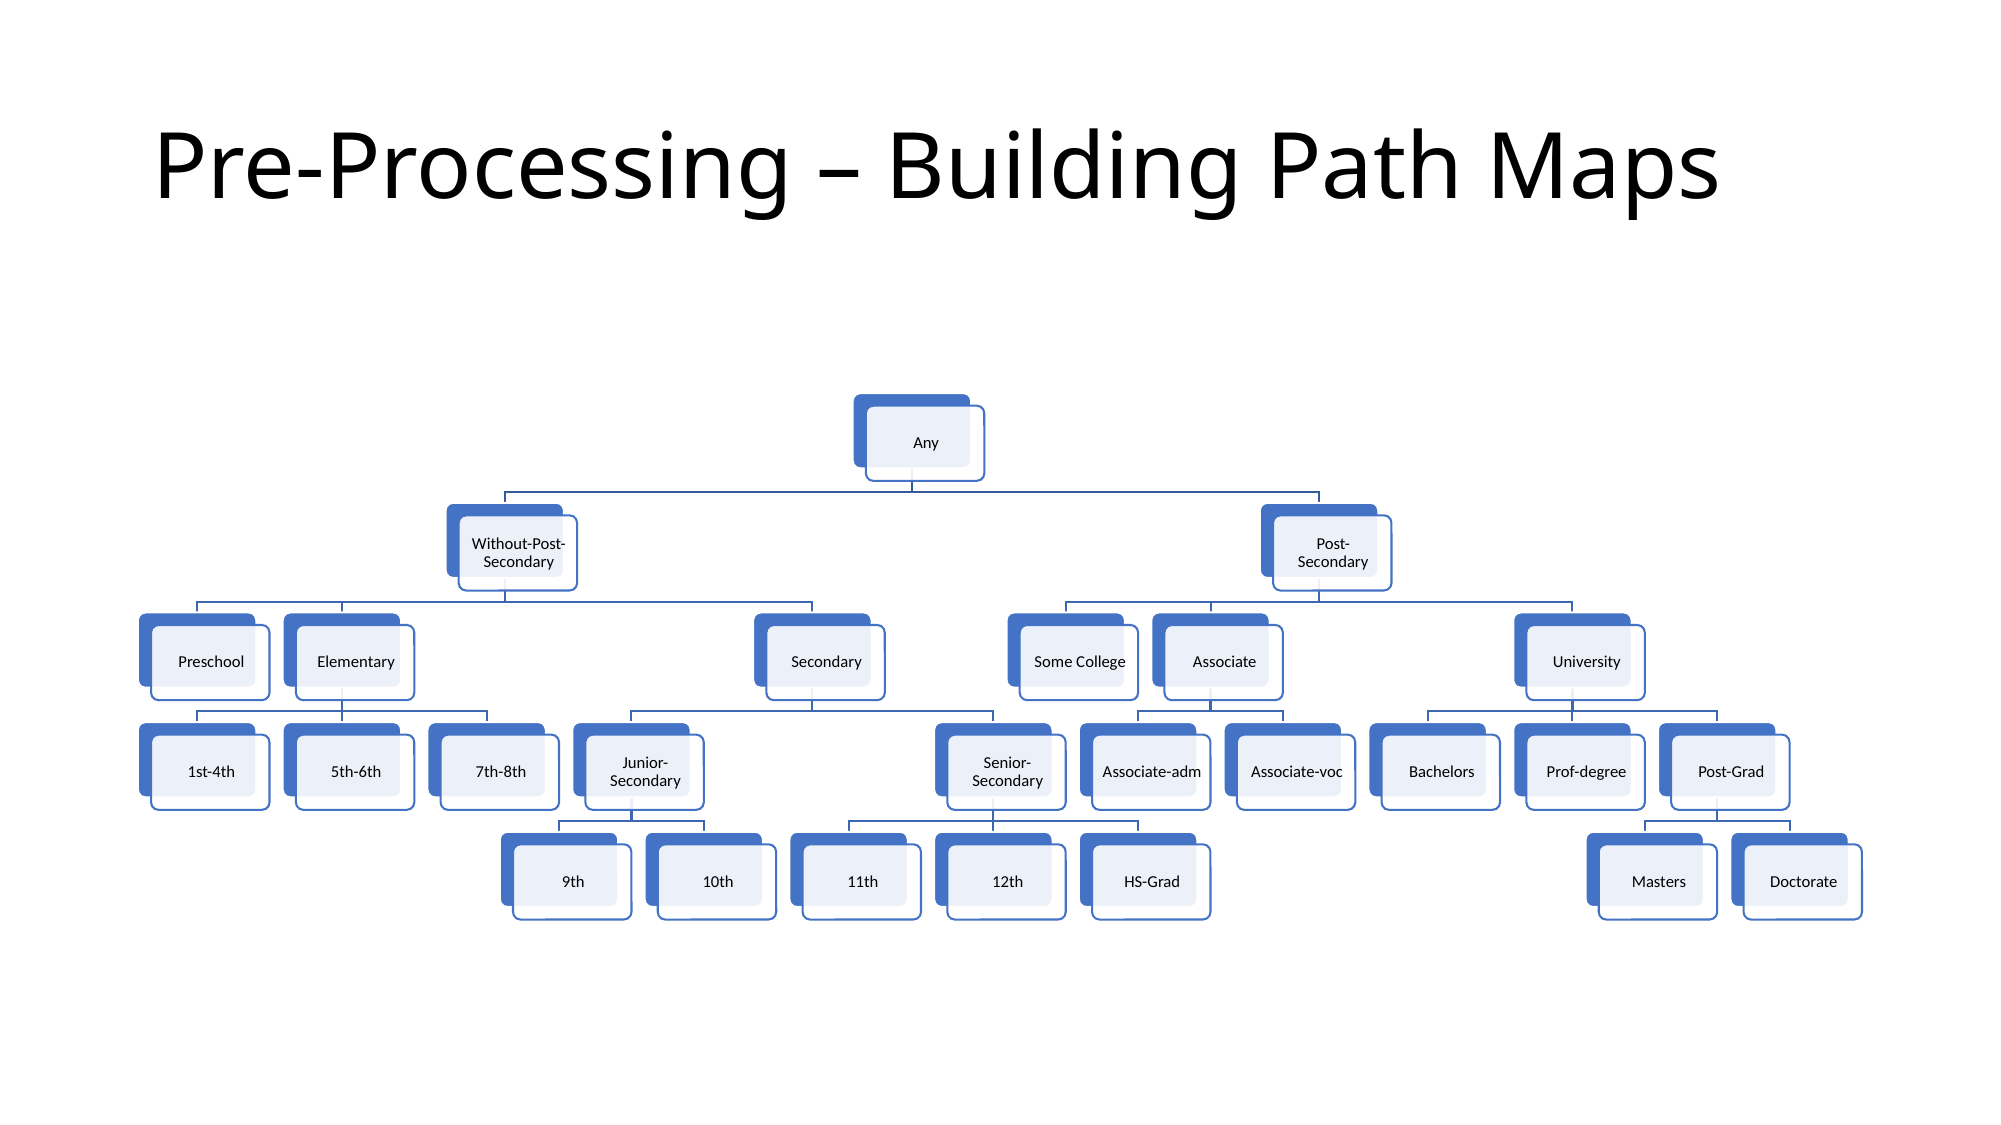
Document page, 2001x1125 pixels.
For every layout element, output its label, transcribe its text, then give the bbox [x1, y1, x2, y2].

title Pre-Processing – Building Path Maps [137, 59, 1863, 278]
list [137, 299, 1863, 1014]
